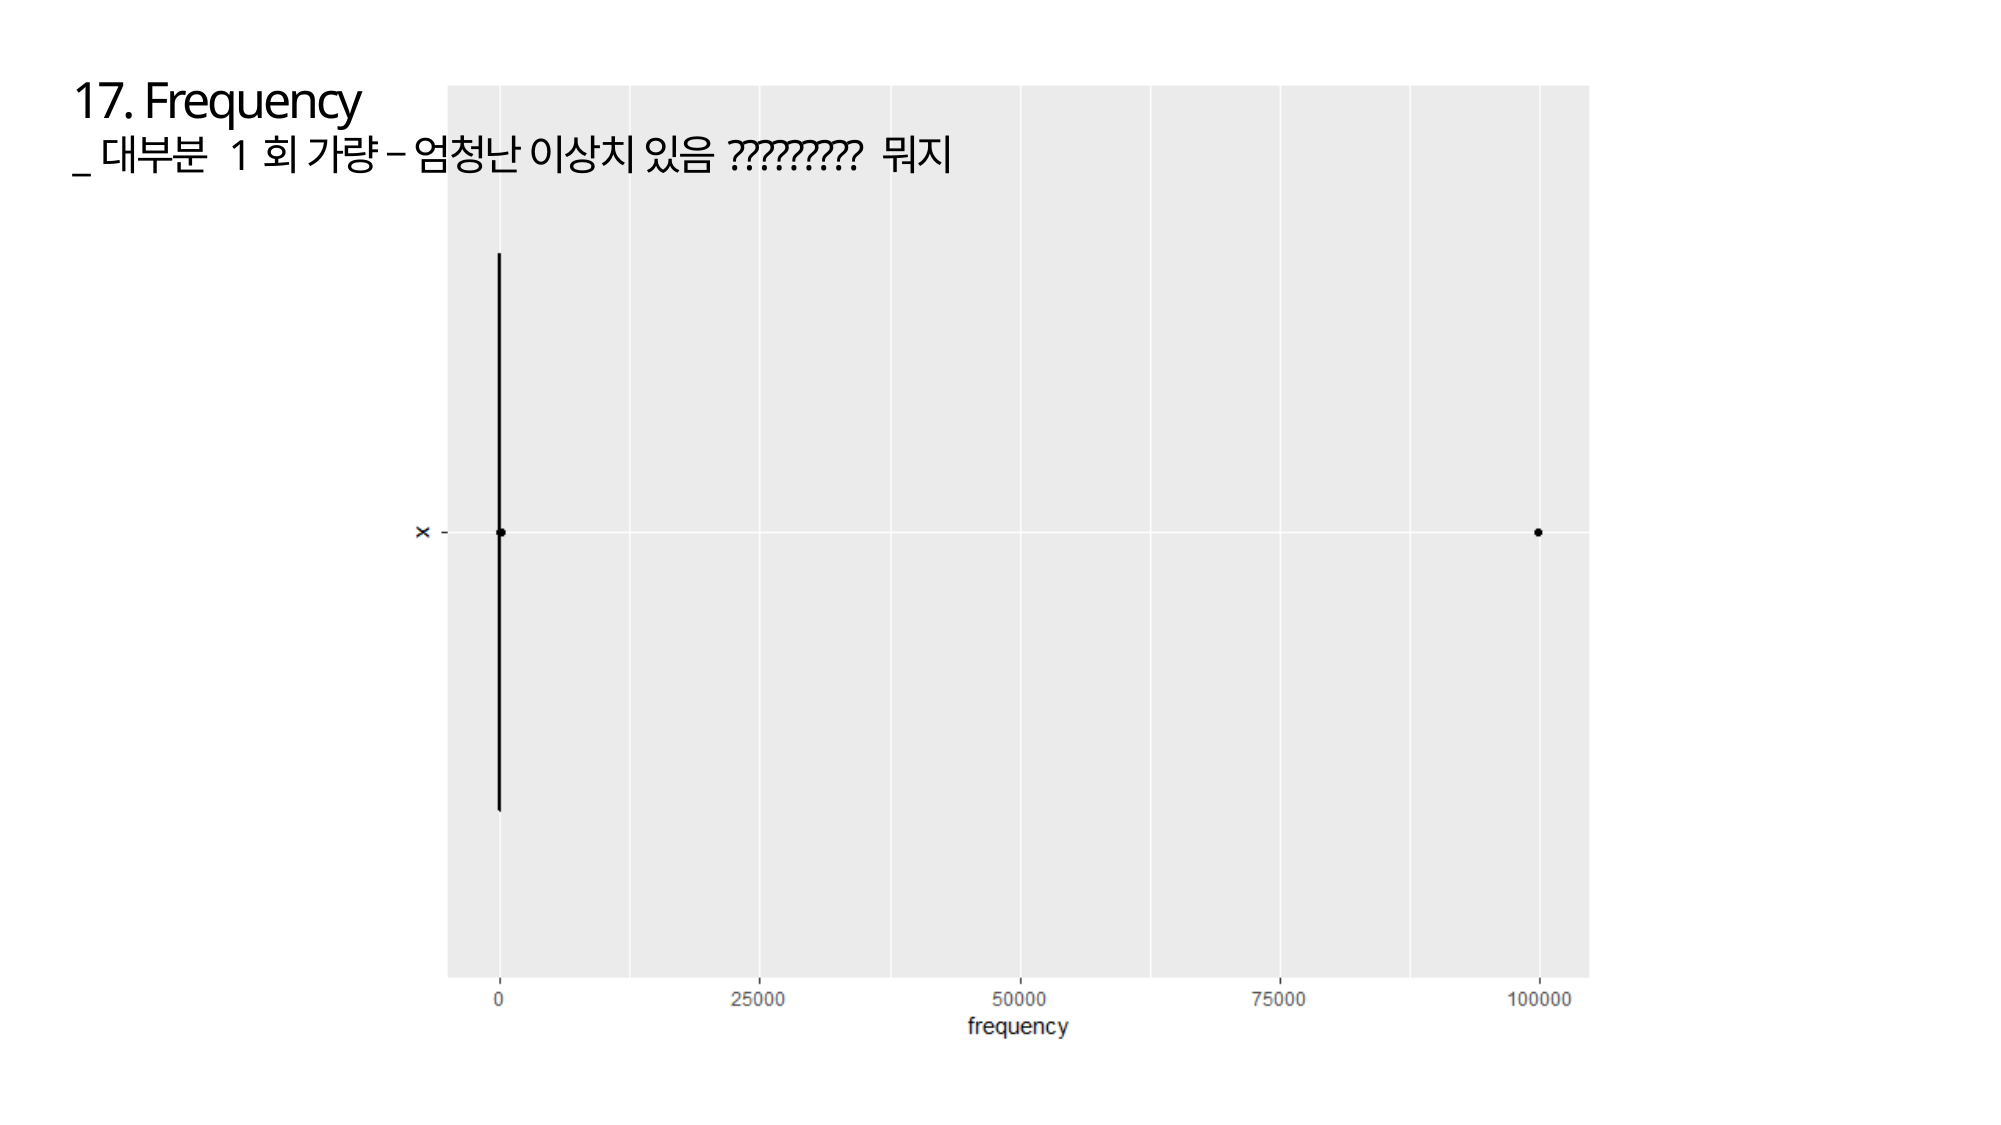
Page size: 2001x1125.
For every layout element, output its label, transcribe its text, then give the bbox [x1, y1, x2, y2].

text_box 17. Frequency _대부분 1회 가량 – 엄청난 이상치 있음????????? 뭐지 [57, 61, 1867, 187]
picture [398, 75, 1602, 1050]
